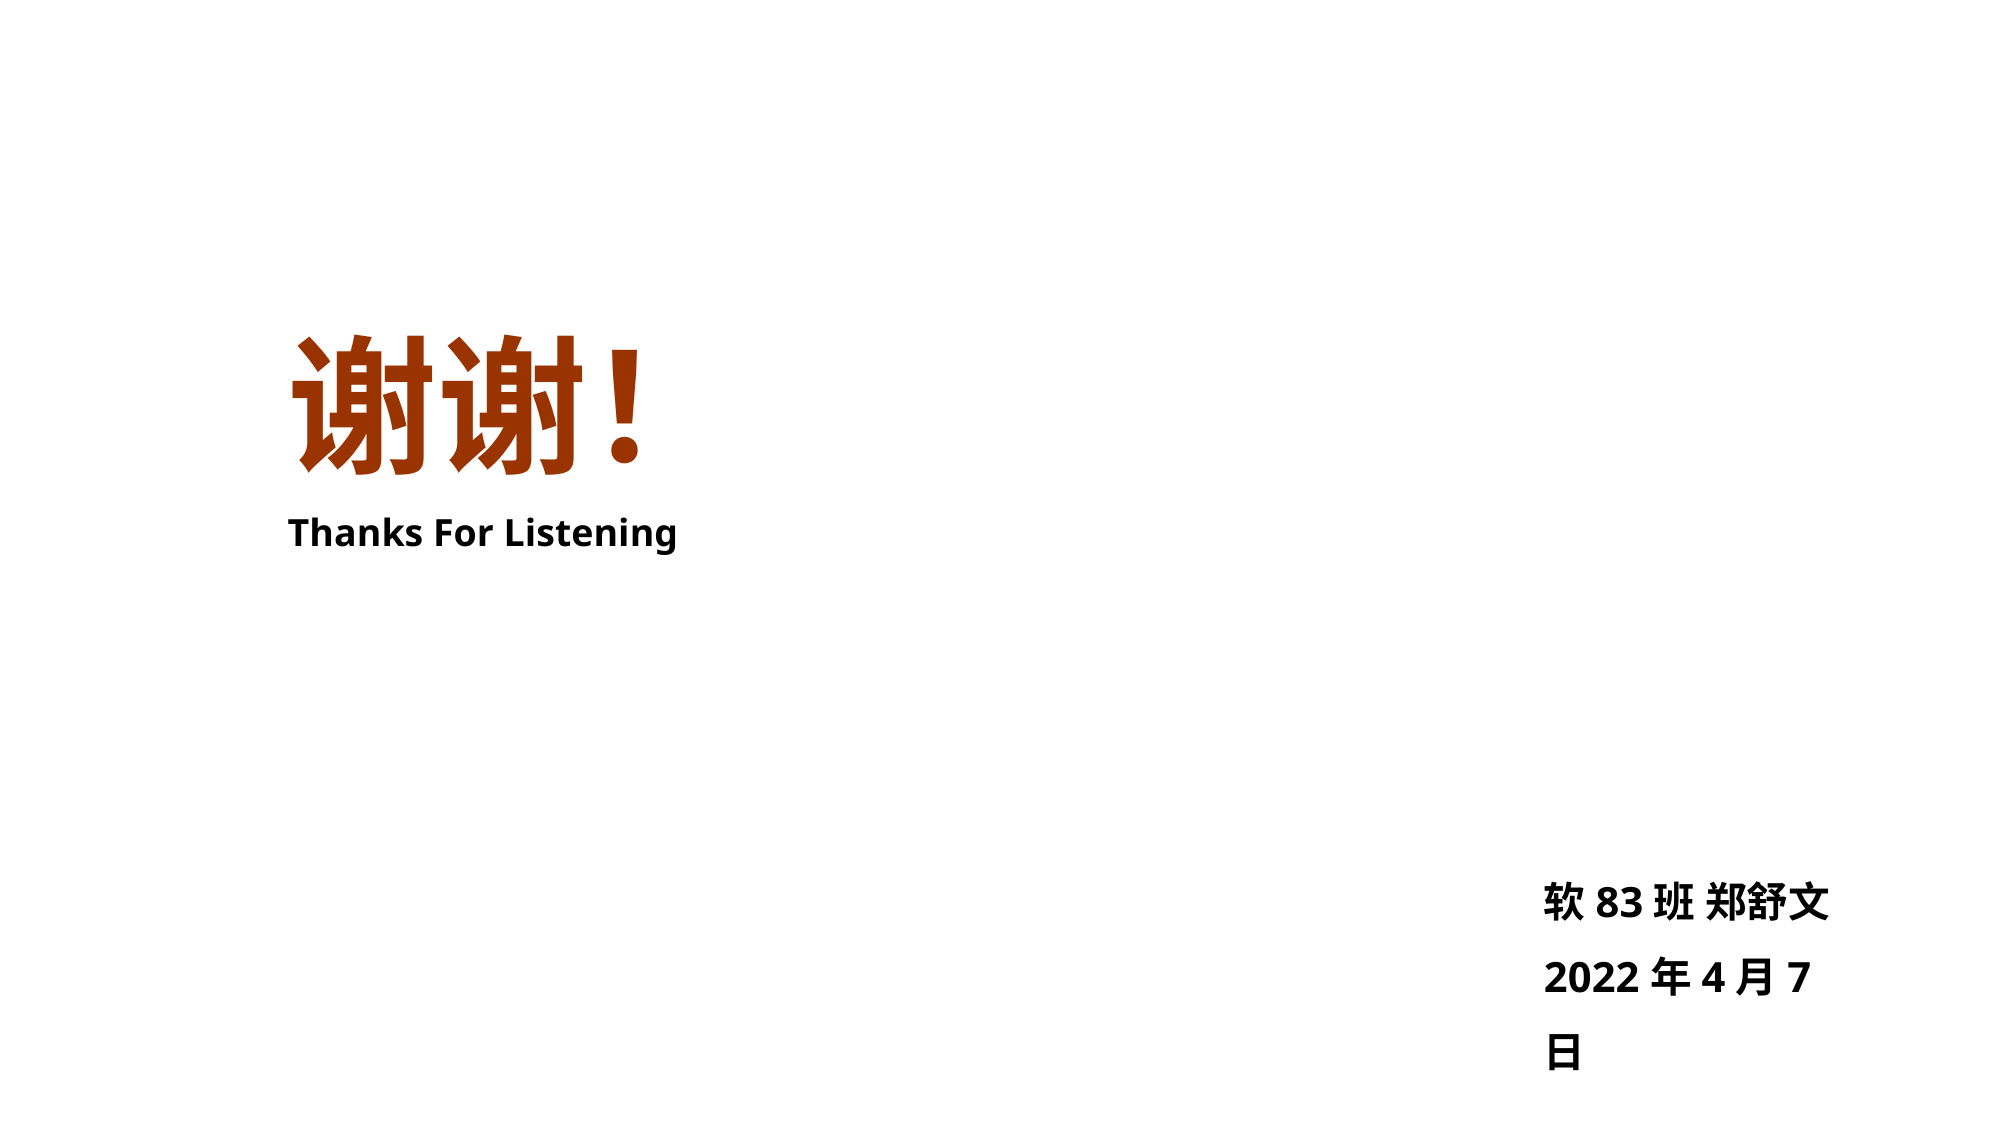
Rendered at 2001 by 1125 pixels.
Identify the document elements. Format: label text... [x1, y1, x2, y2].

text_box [272, 304, 1510, 563]
text_box 软83班 郑舒文 2022年4月7日 [1529, 843, 1852, 1083]
